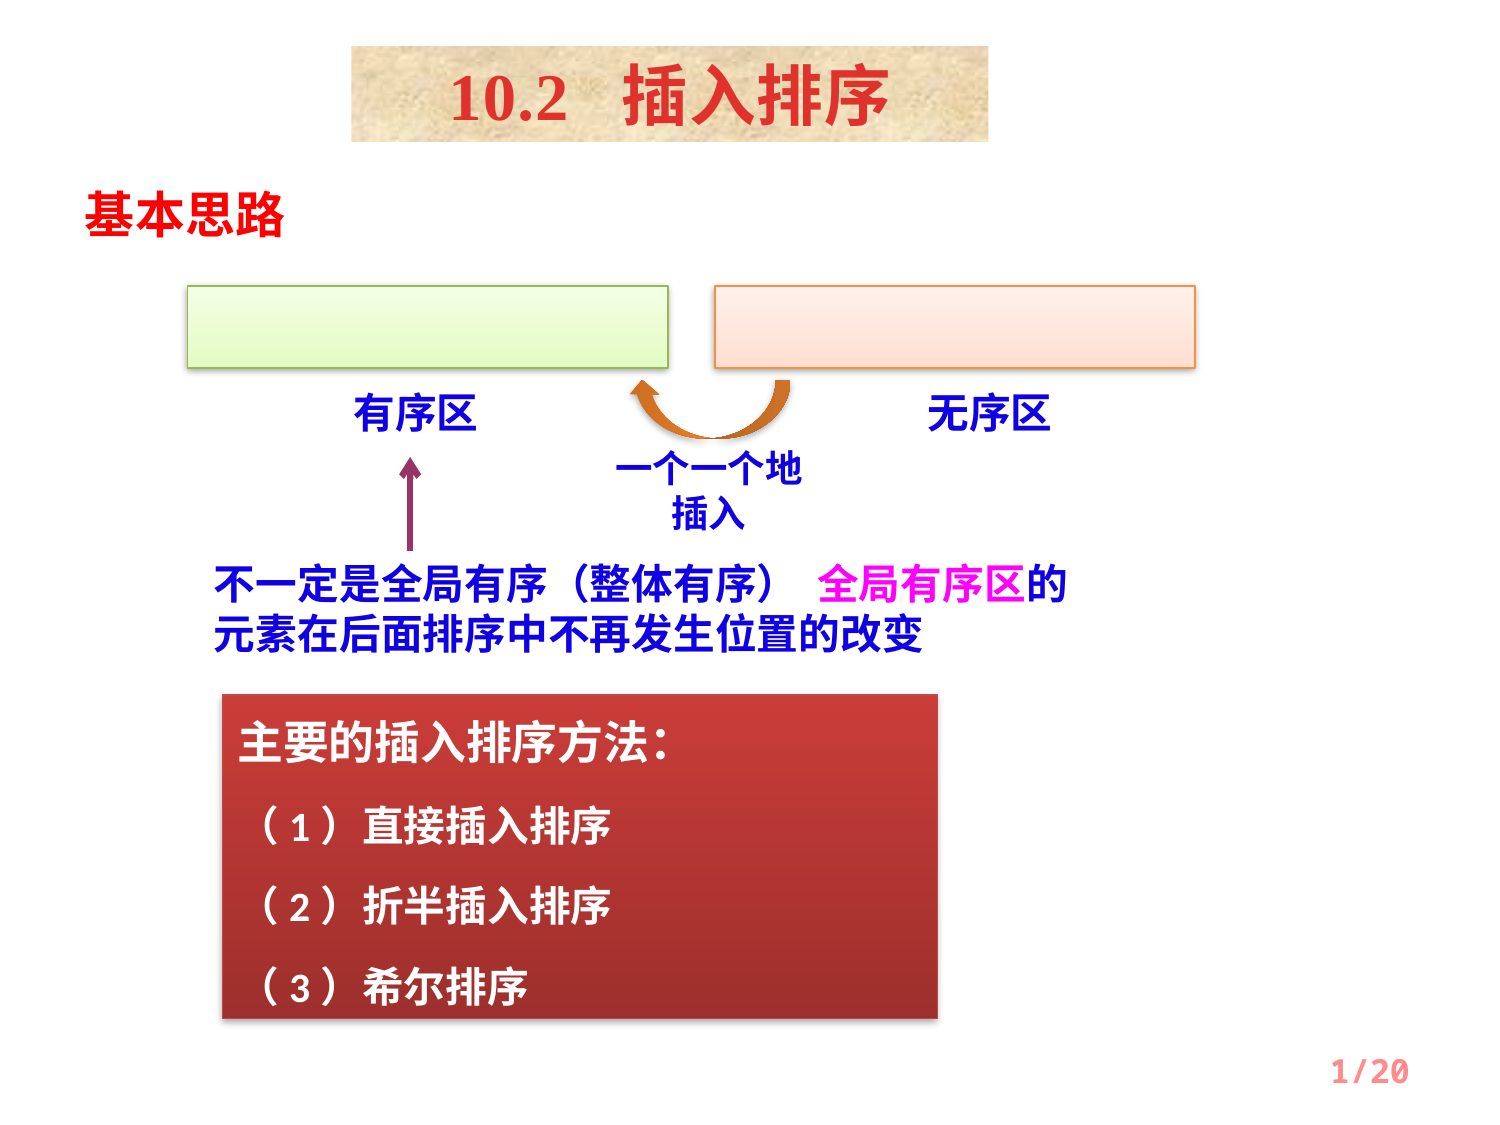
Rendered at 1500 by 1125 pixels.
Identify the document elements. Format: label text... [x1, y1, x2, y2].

text_box [187, 285, 669, 369]
text_box 基本思路 [70, 175, 340, 251]
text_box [198, 456, 1102, 668]
text_box 有序区 [292, 379, 539, 445]
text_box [597, 379, 821, 455]
text_box 主要的插入排序方法： （1）直接插入排序 （2）折半插入排序 （3）希尔排序 [222, 694, 938, 1019]
text_box 10.2 插入排序 [351, 46, 989, 142]
slide_number 1/20 [1074, 1042, 1425, 1103]
text_box 无序区 [867, 379, 1114, 445]
text_box [714, 285, 1196, 369]
